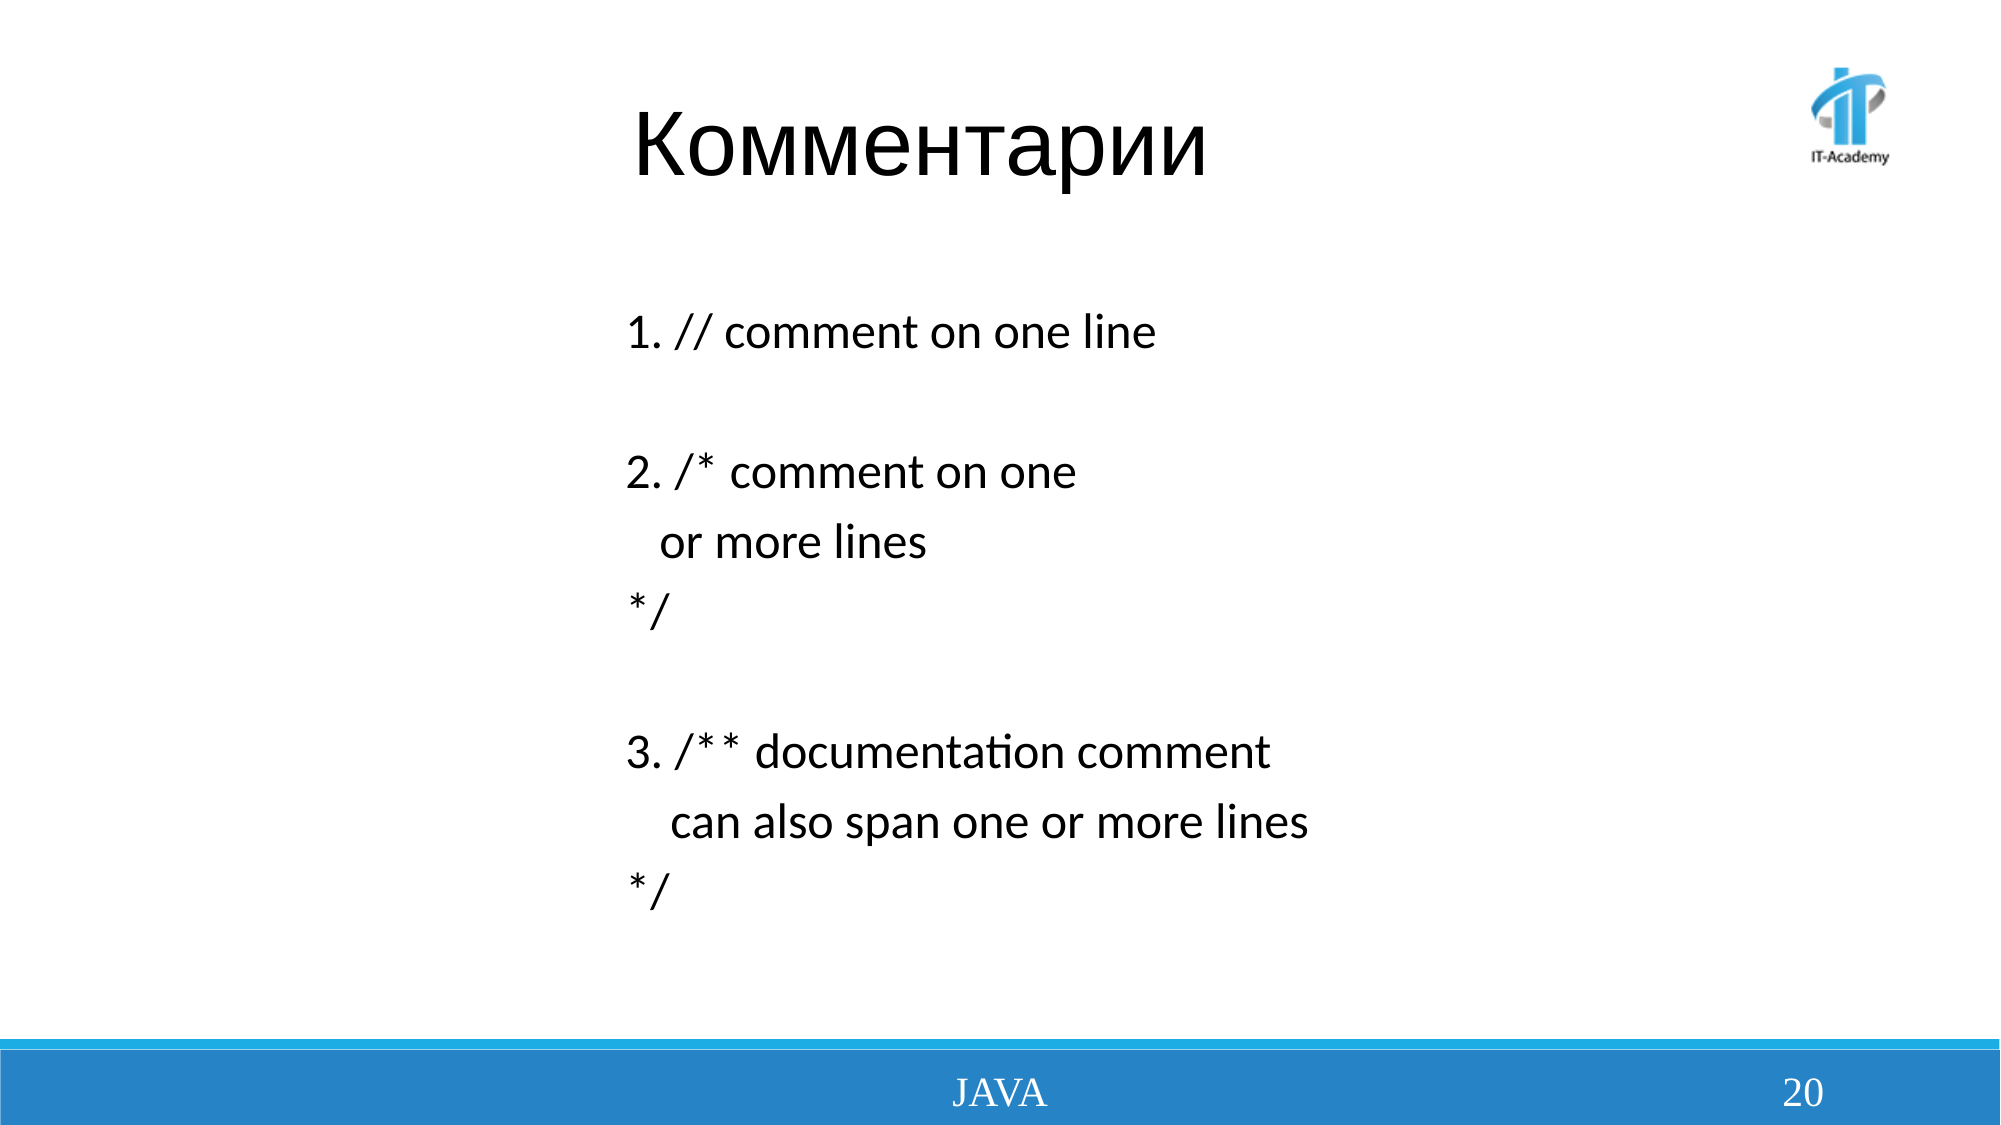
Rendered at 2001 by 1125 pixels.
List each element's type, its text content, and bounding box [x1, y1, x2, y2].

picture [1799, 56, 1902, 172]
text_box Комментарии [283, 18, 1559, 260]
text_box 1. // comment on one line 2. /* comment on one or more lines */ 3. /** documentation comment can also span one or more lines */ [610, 291, 1661, 394]
footer JAVA [604, 1059, 1396, 1120]
slide_number 20 [1624, 1059, 1840, 1120]
